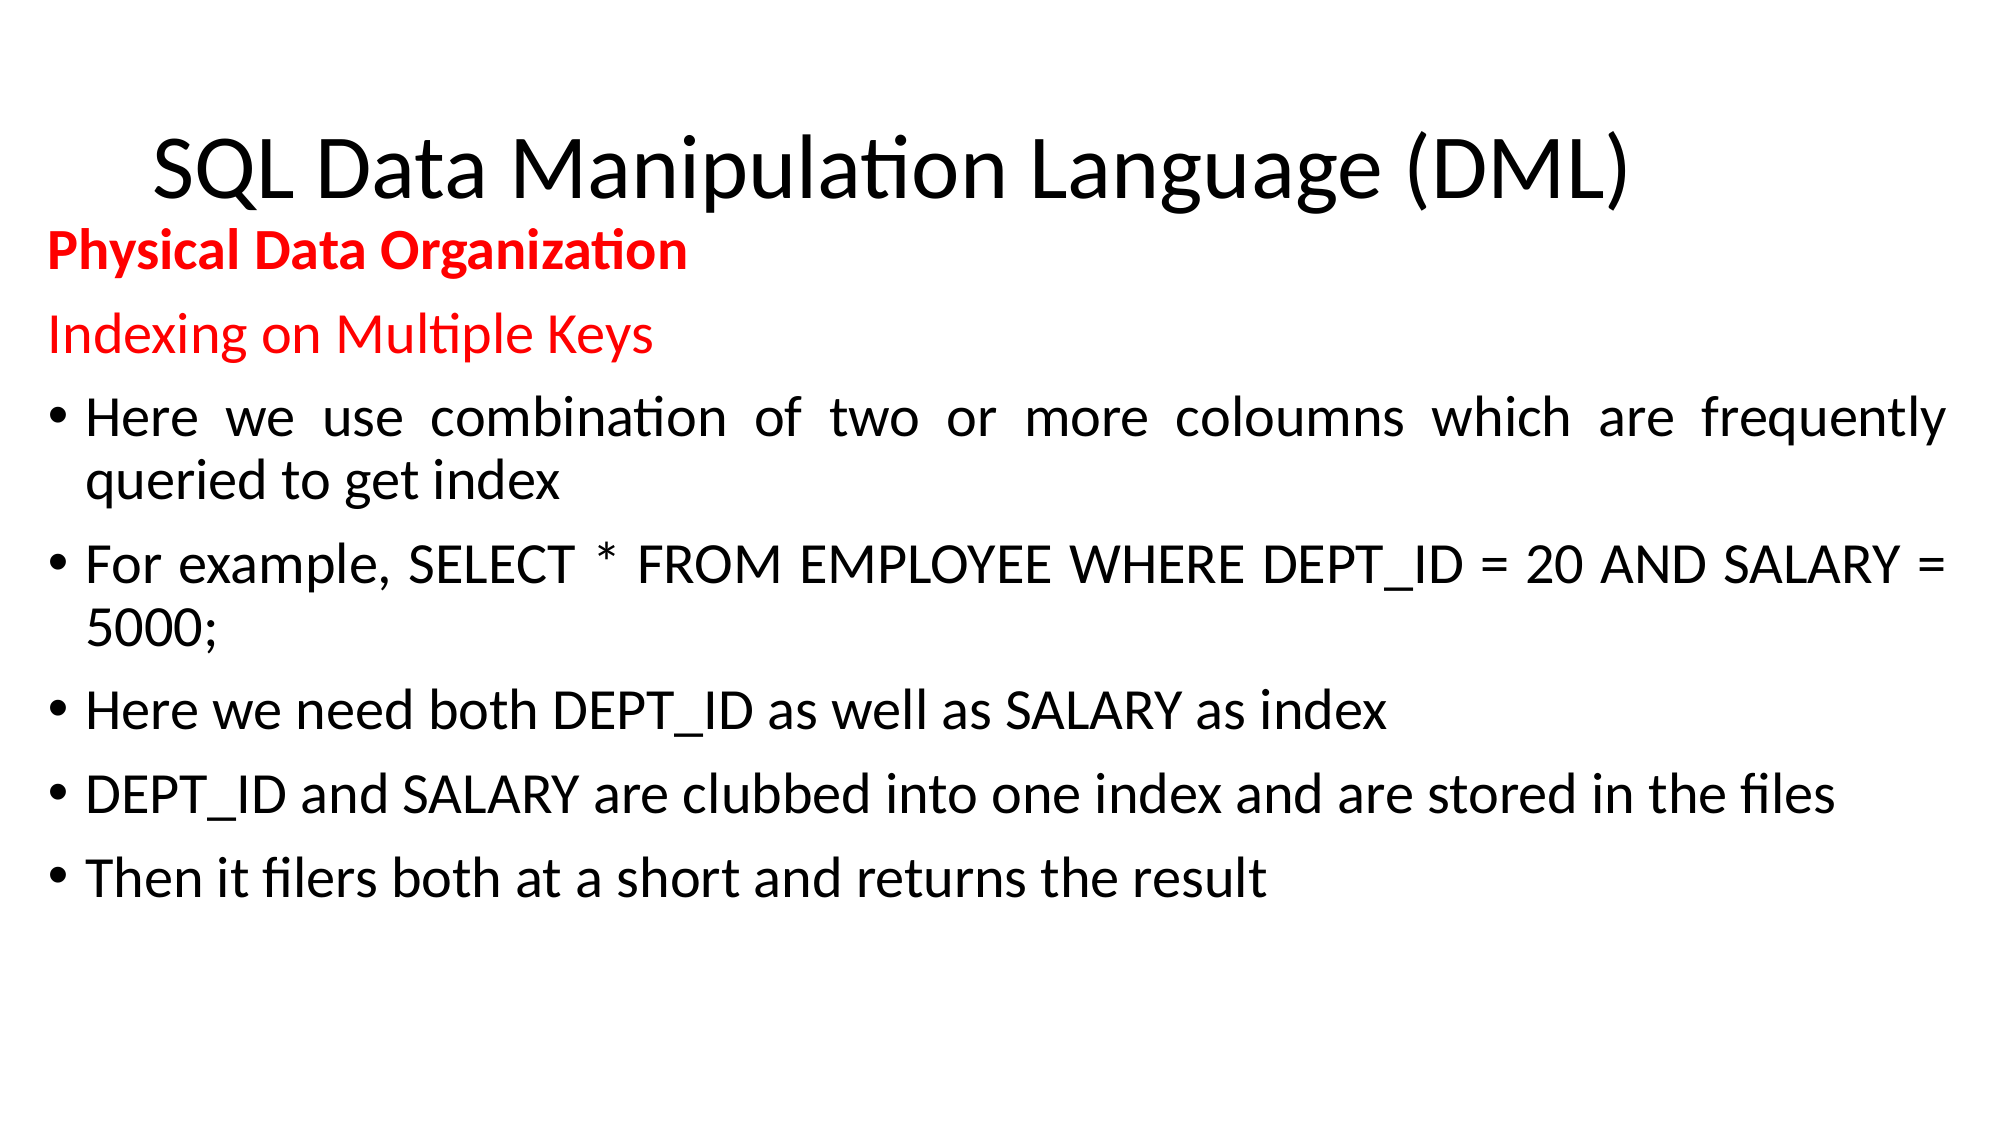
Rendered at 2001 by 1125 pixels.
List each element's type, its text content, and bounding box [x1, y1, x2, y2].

title SQL Data Manipulation Language (DML) [137, 59, 1863, 211]
list Physical Data Organization Indexing on Multiple Keys Here we use combination of two or more coloumns which are frequently queried to get index For example, SELECT * FROM EMPLOYEE WHERE DEPT_ID = 20 AND SALARY = 5000; Here we need both DEPT_ID as well as SALARY as index DEPT_ID and SALARY are clubbed into one index and are stored in the files Then it filers both at a short and returns the result [32, 211, 1963, 1040]
